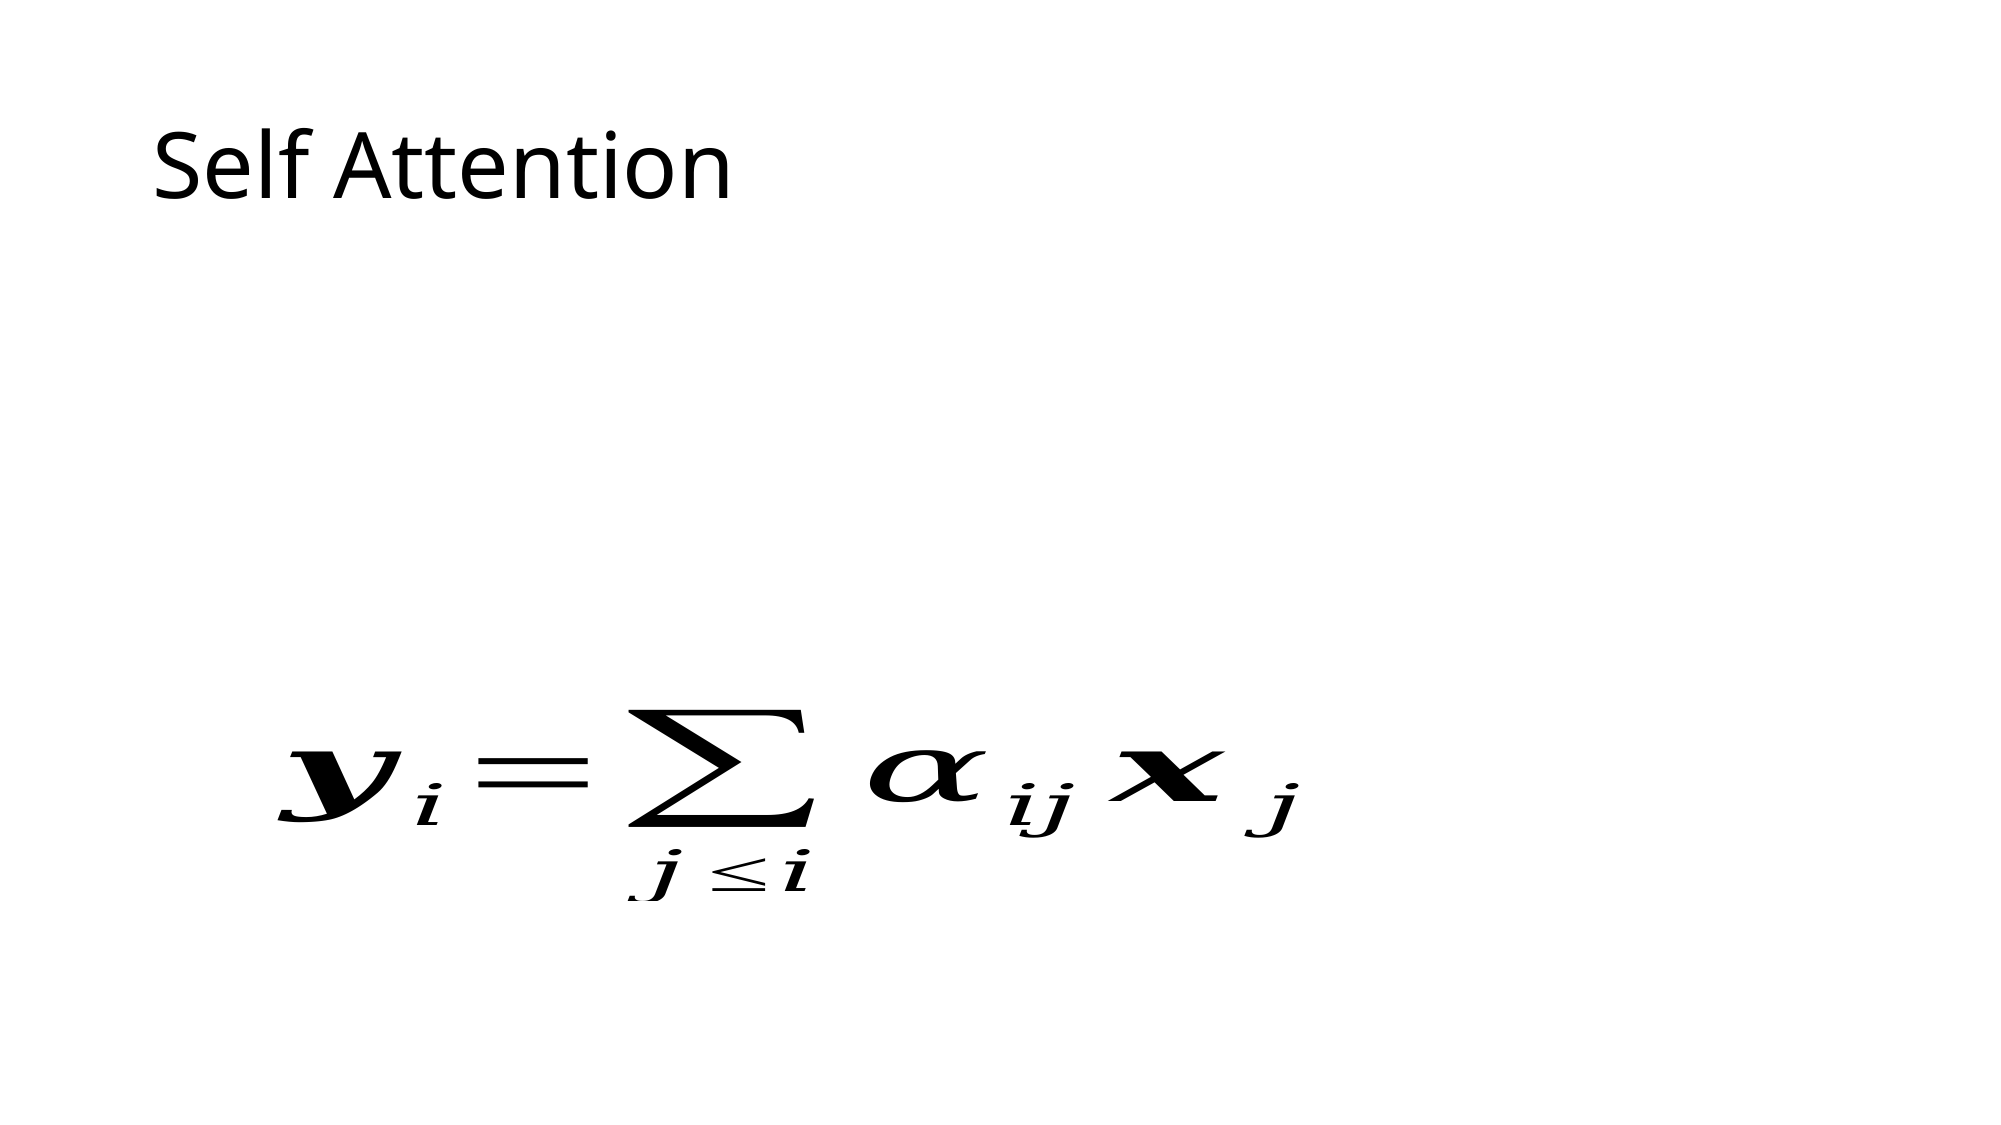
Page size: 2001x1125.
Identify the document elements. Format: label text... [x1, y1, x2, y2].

title Self Attention [137, 59, 1863, 278]
